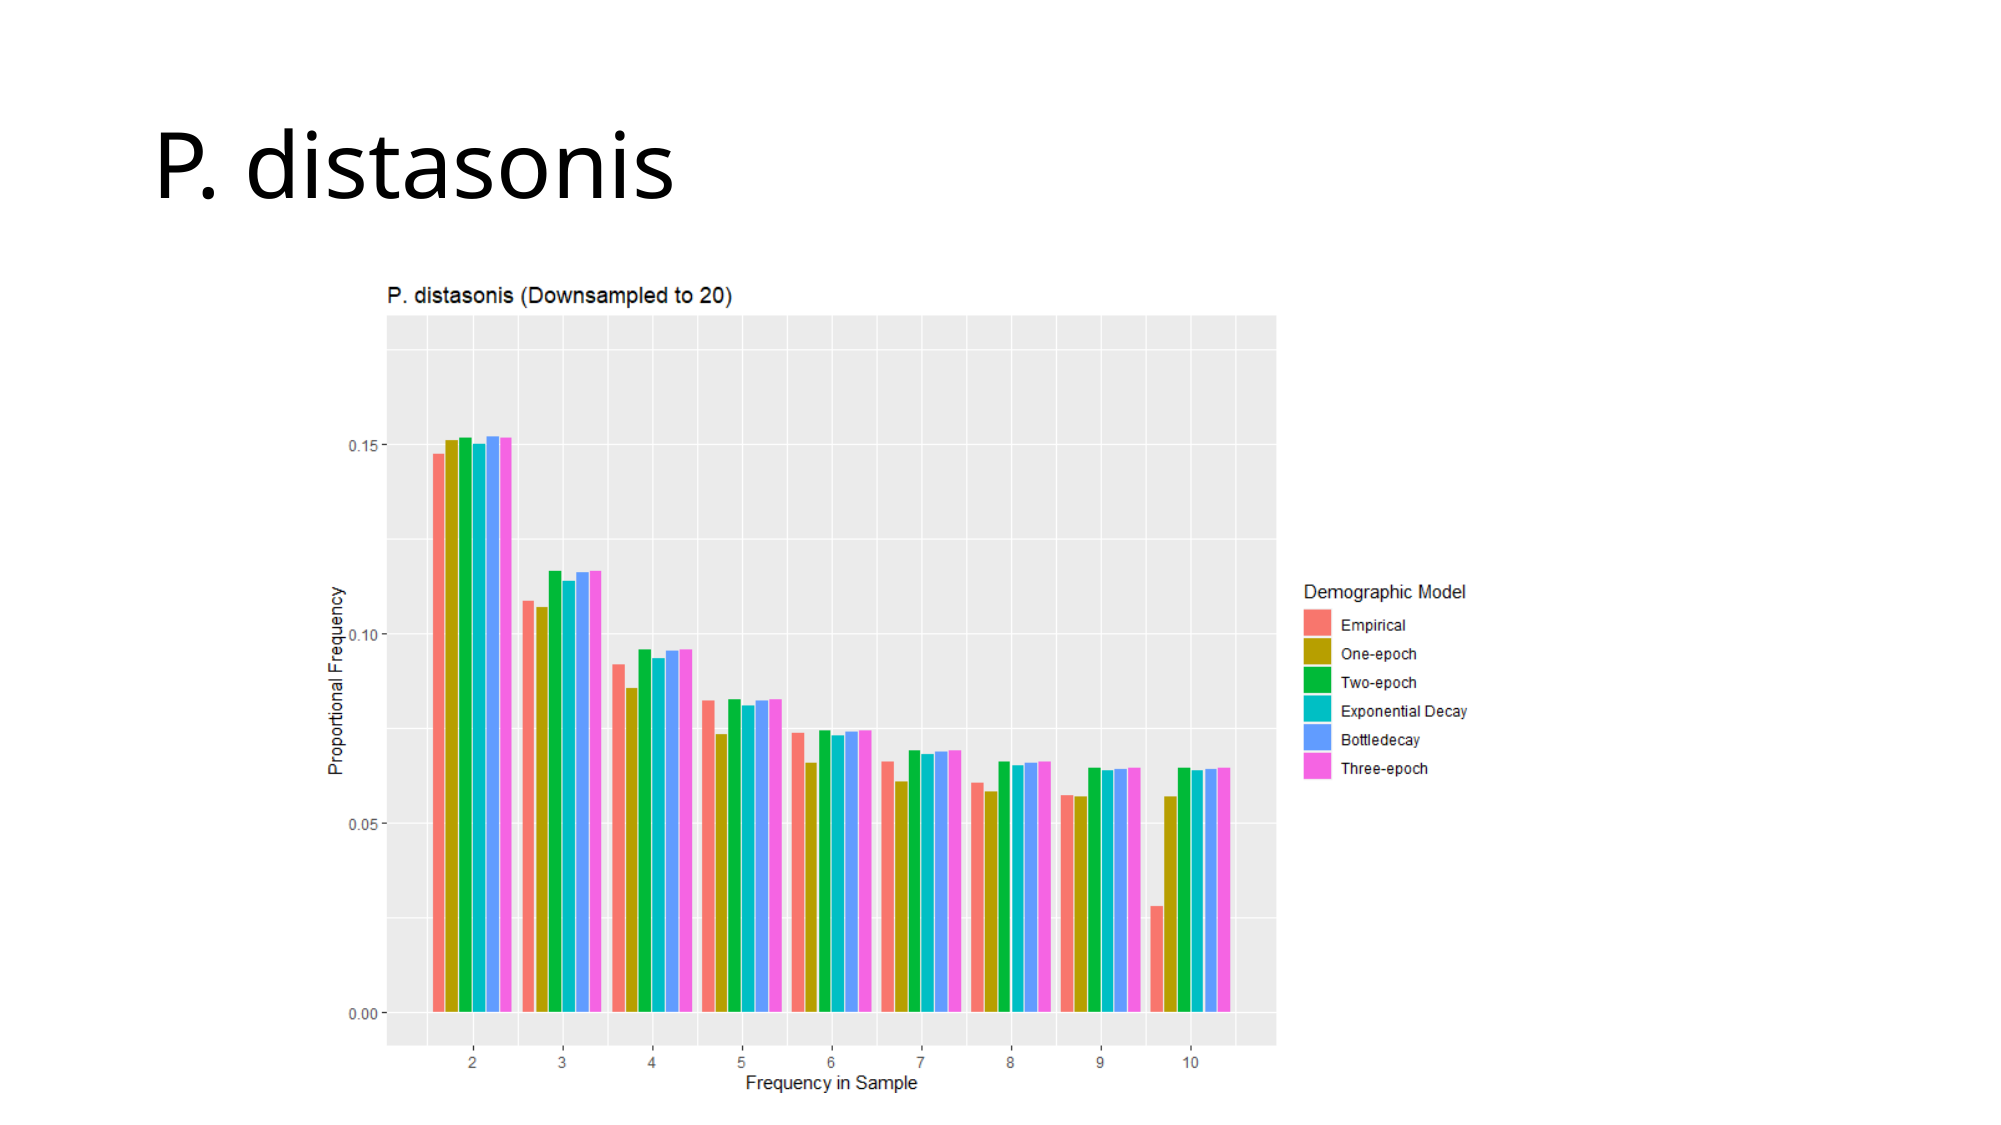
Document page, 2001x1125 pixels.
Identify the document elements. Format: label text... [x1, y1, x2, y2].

picture [326, 277, 1477, 1093]
title P. distasonis [137, 59, 1863, 278]
